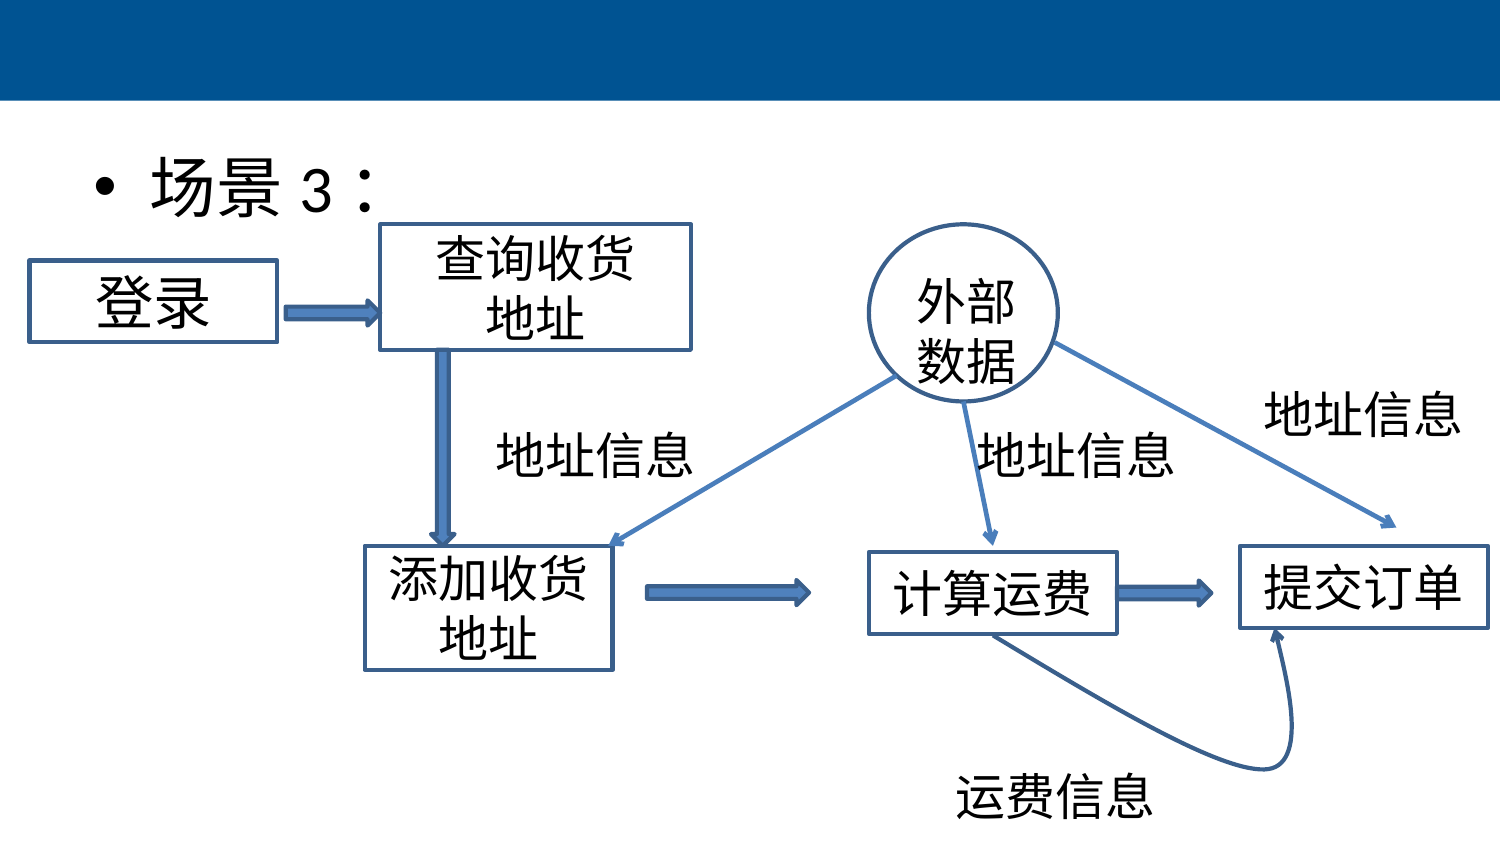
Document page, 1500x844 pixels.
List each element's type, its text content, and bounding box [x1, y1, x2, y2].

text_box [866, 222, 1045, 377]
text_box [1054, 342, 1397, 528]
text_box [607, 375, 897, 547]
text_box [963, 401, 994, 547]
text_box 登录 [27, 258, 279, 344]
text_box [991, 627, 1294, 772]
text_box [1114, 578, 1214, 608]
text_box [283, 298, 383, 328]
text_box 地址信息 [998, 416, 1049, 492]
text_box 查询收货 地址 [378, 222, 693, 352]
text_box 计算运费 [867, 550, 1119, 636]
text_box 地址信息 [1401, 376, 1500, 451]
text_box 地址信息 [480, 416, 602, 492]
text_box [933, 399, 964, 404]
text_box [644, 578, 812, 608]
text_box [429, 347, 457, 548]
text_box 外部 数据 [901, 263, 1110, 399]
text_box 添加收货地址 [363, 544, 615, 672]
text_box 提交订单 [1238, 544, 1490, 630]
list 场景3： [78, 138, 1429, 696]
text_box 运费信息 [941, 758, 1237, 834]
